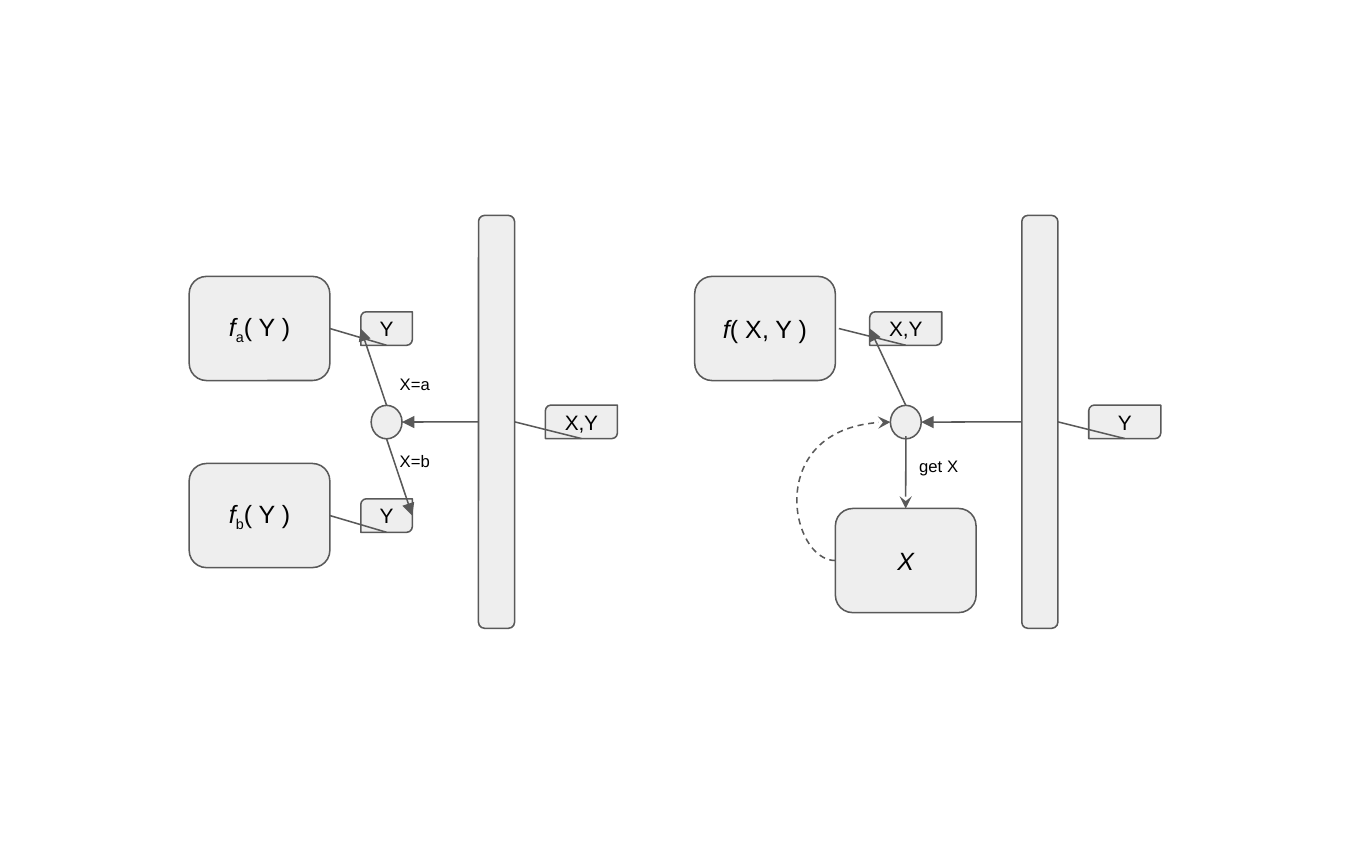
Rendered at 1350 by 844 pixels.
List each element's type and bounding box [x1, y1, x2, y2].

text_box [188, 215, 618, 629]
text_box [694, 215, 1161, 629]
